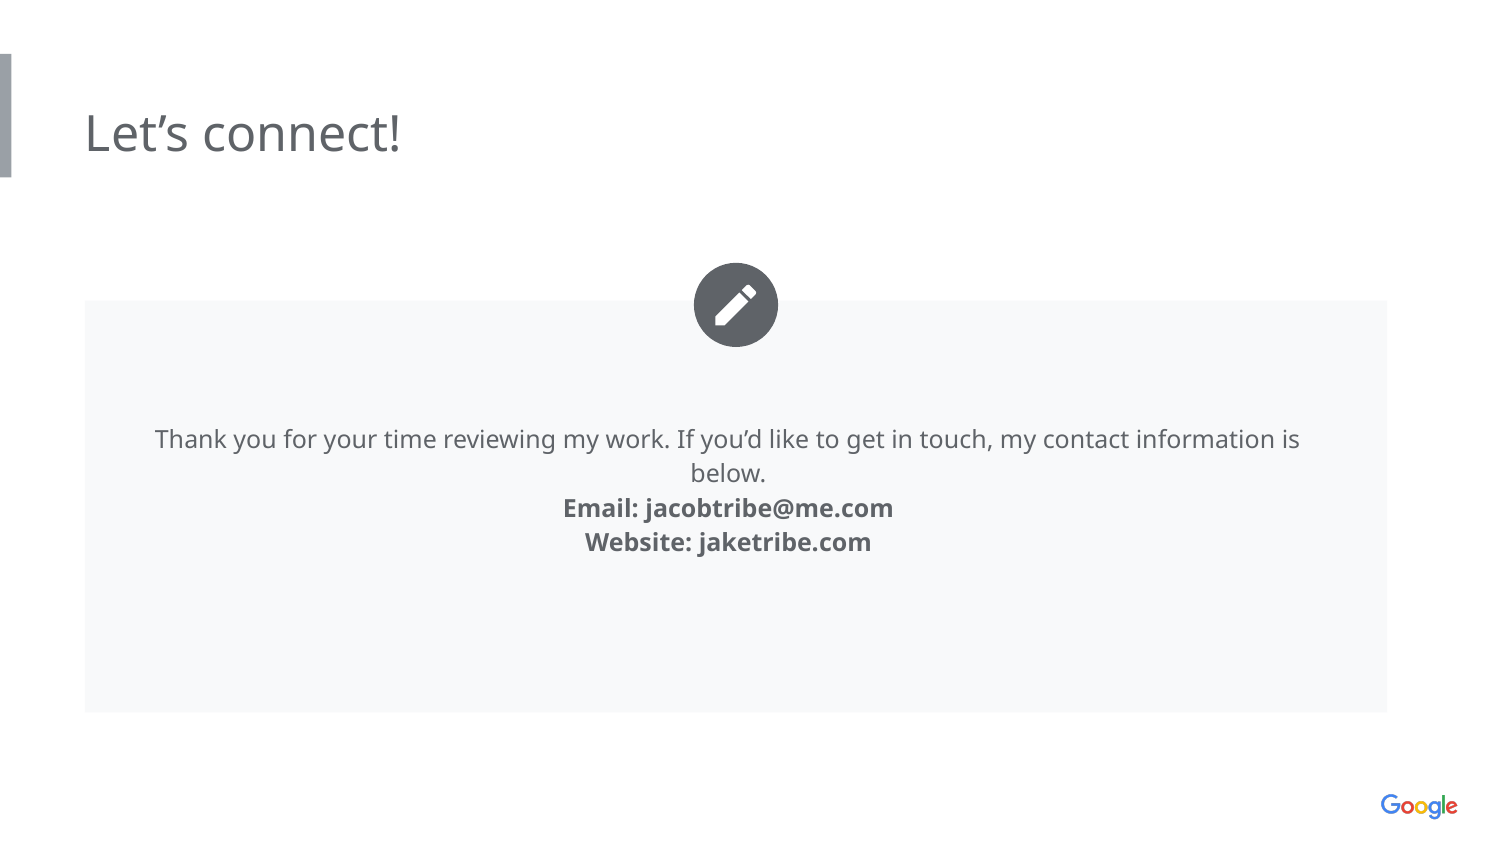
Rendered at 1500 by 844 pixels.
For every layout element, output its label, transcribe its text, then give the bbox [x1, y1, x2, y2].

picture [1381, 794, 1458, 820]
text_box [741, 284, 757, 300]
text_box Thank you for your time reviewing my work. If you’d like to get in touch, my contact information is below. Email: jacobtribe@me.com Website: jaketribe.com [150, 403, 1322, 606]
text_box Let’s connect! [84, 85, 894, 176]
text_box [693, 262, 779, 348]
text_box [84, 300, 1388, 713]
text_box [715, 292, 749, 326]
